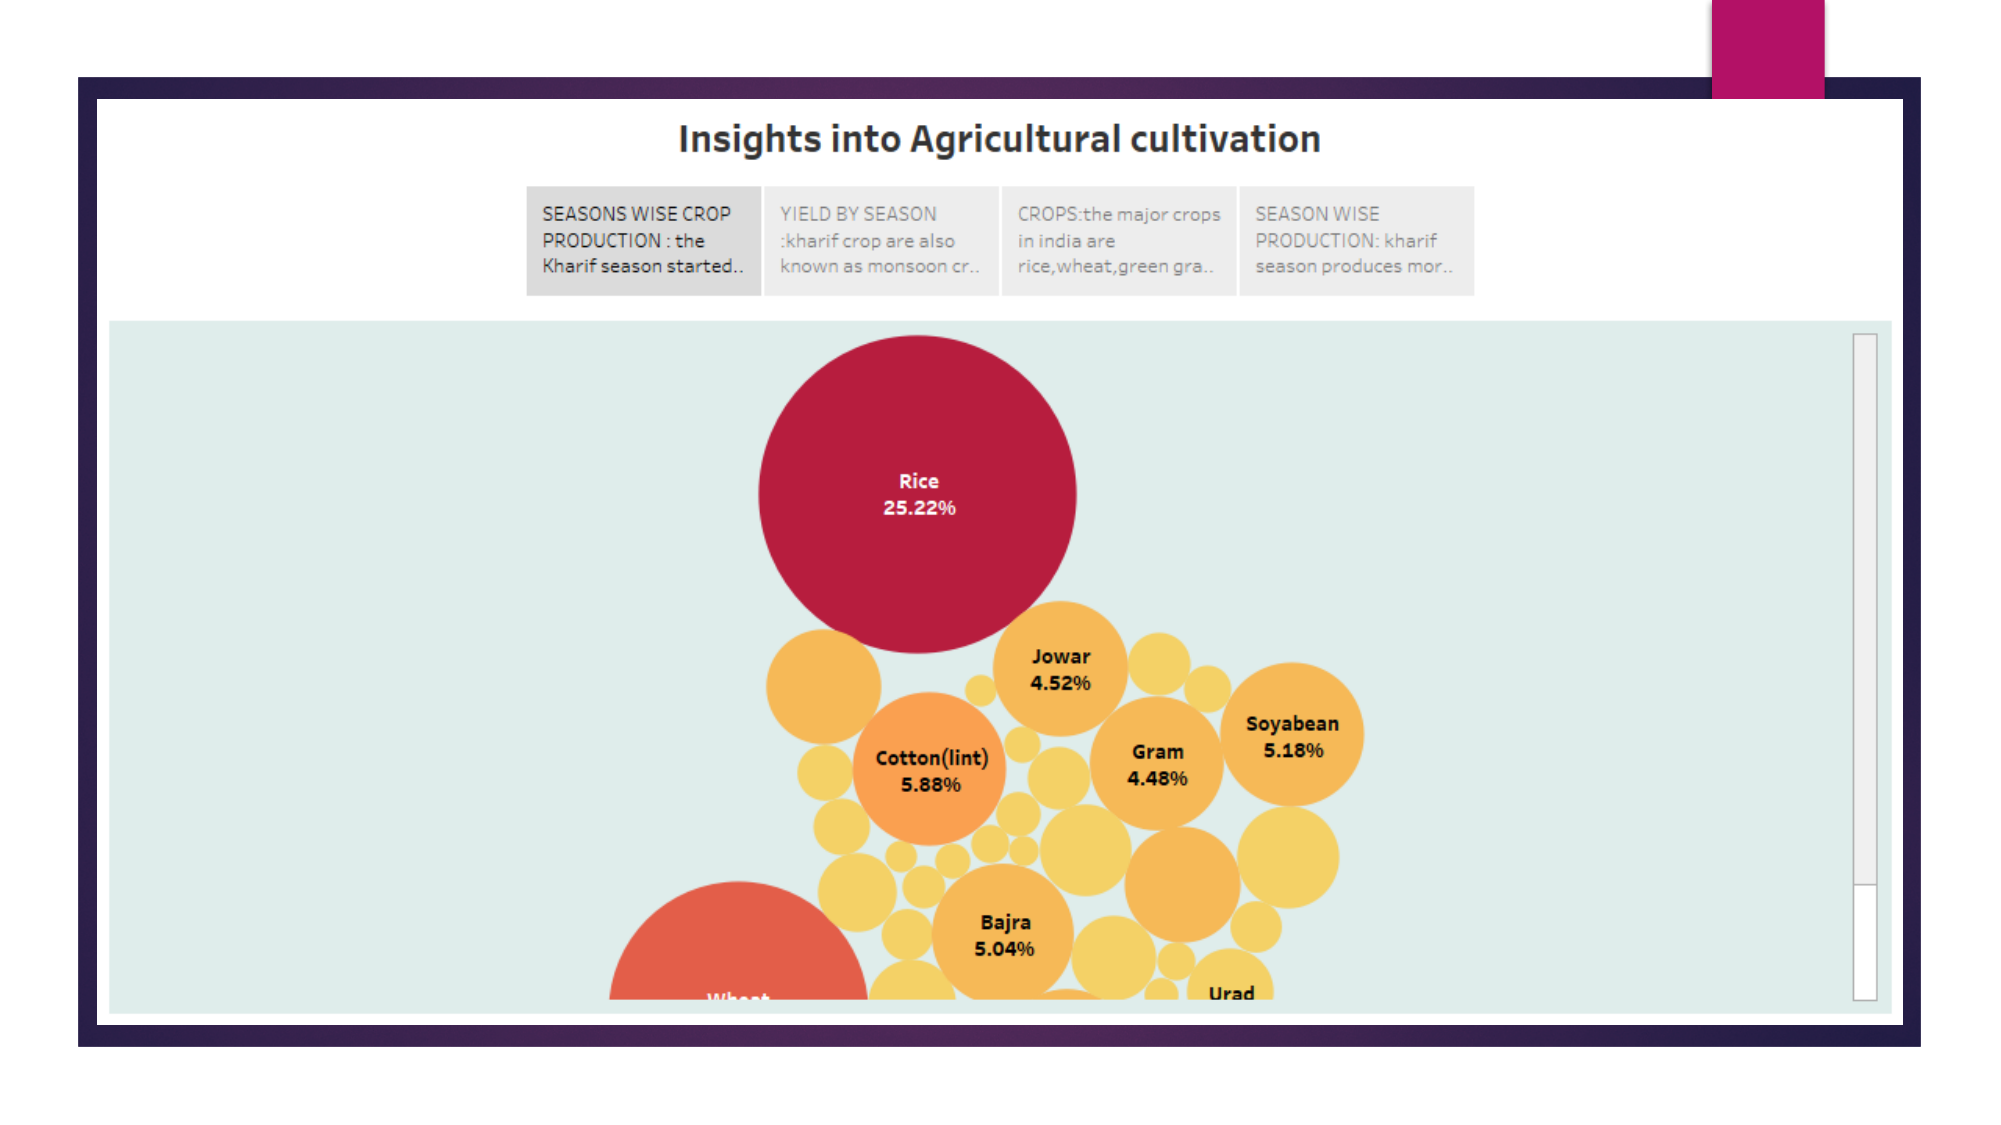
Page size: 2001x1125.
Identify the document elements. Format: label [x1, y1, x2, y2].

picture [97, 99, 1903, 1026]
